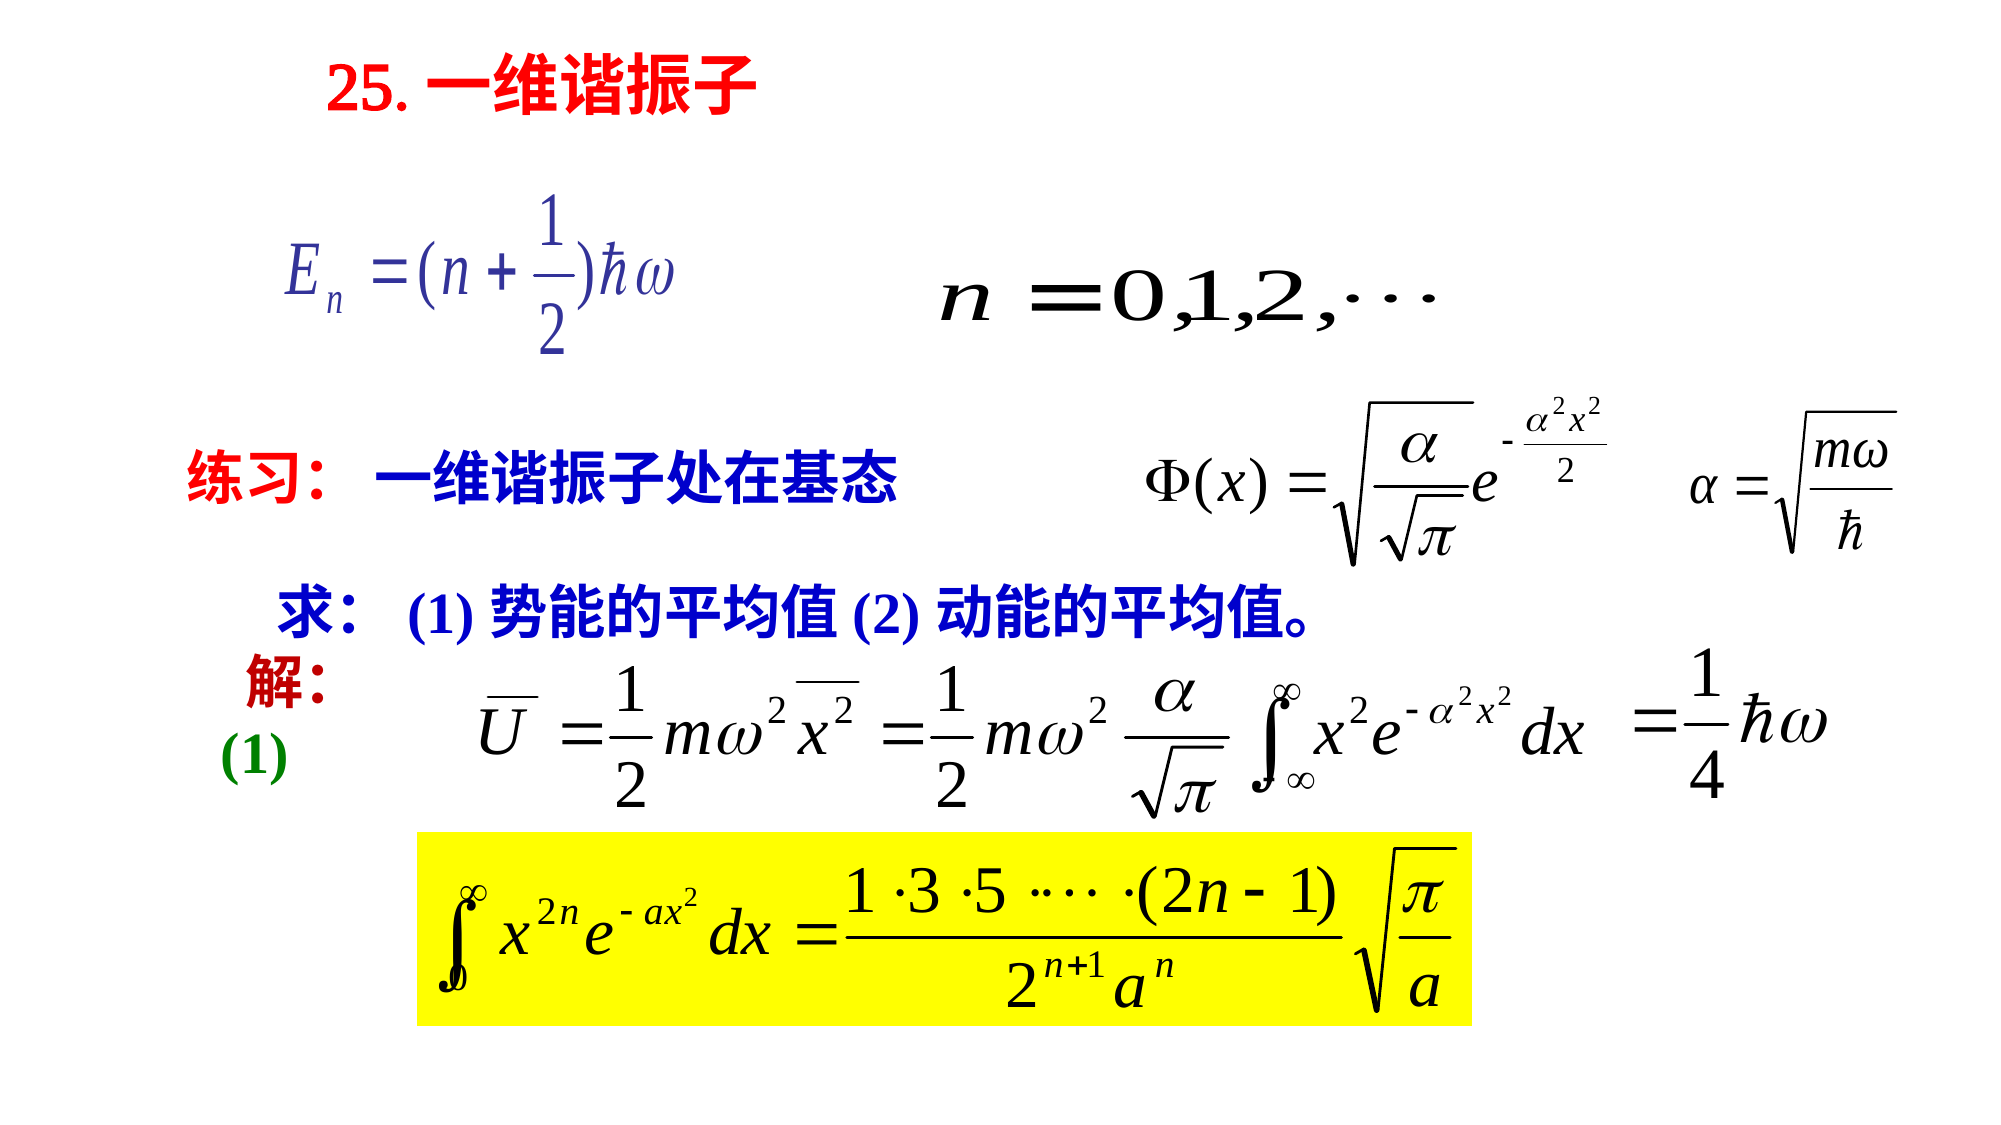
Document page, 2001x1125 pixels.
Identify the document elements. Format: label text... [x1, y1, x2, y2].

text_box 求：(1)势能的平均值(2)动能的平均值。 [261, 567, 1762, 652]
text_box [1616, 628, 1838, 815]
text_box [273, 172, 690, 367]
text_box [1682, 397, 1906, 567]
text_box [471, 646, 1598, 834]
text_box 25.一维谐振子 [311, 35, 1482, 130]
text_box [919, 251, 1462, 345]
text_box 练习： 一维谐振子处在基态 [171, 433, 914, 519]
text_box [1135, 381, 1617, 581]
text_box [417, 831, 1472, 1027]
text_box 解：(1) [206, 652, 435, 758]
